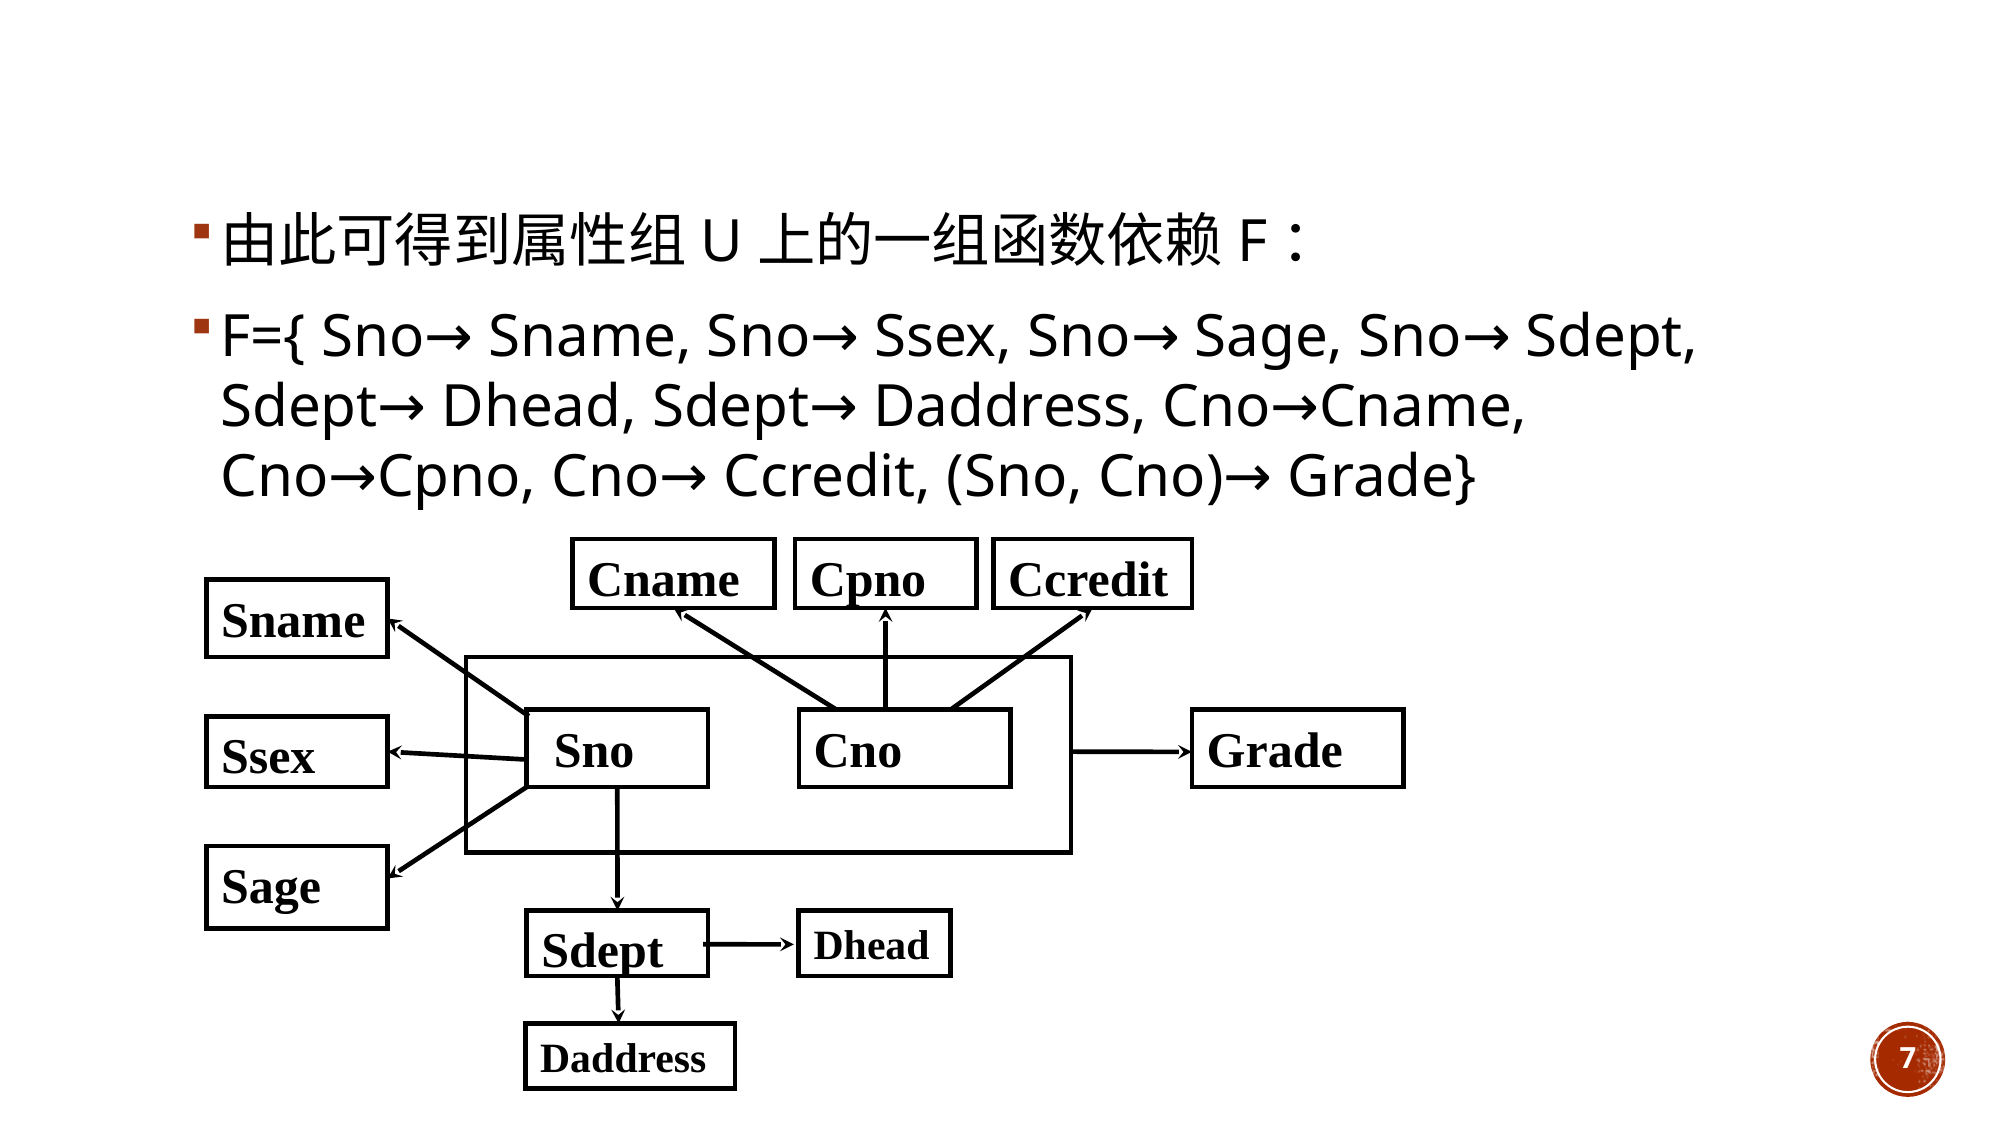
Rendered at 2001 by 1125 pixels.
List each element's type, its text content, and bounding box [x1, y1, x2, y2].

slide_number 7 [1855, 1028, 1961, 1089]
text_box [206, 539, 1404, 1088]
list 由此可得到属性组U上的一组函数依赖F： F={ Sno→ Sname, Sno→ Ssex, Sno→ Sage, Sno→ Sdept, Sdept→ Dhead, Sdept→ Daddress, Cno→Cname, Cno→Cpno, Cno→ Ccredit, (Sno, Cno)→ Grade} [175, 195, 1826, 1013]
